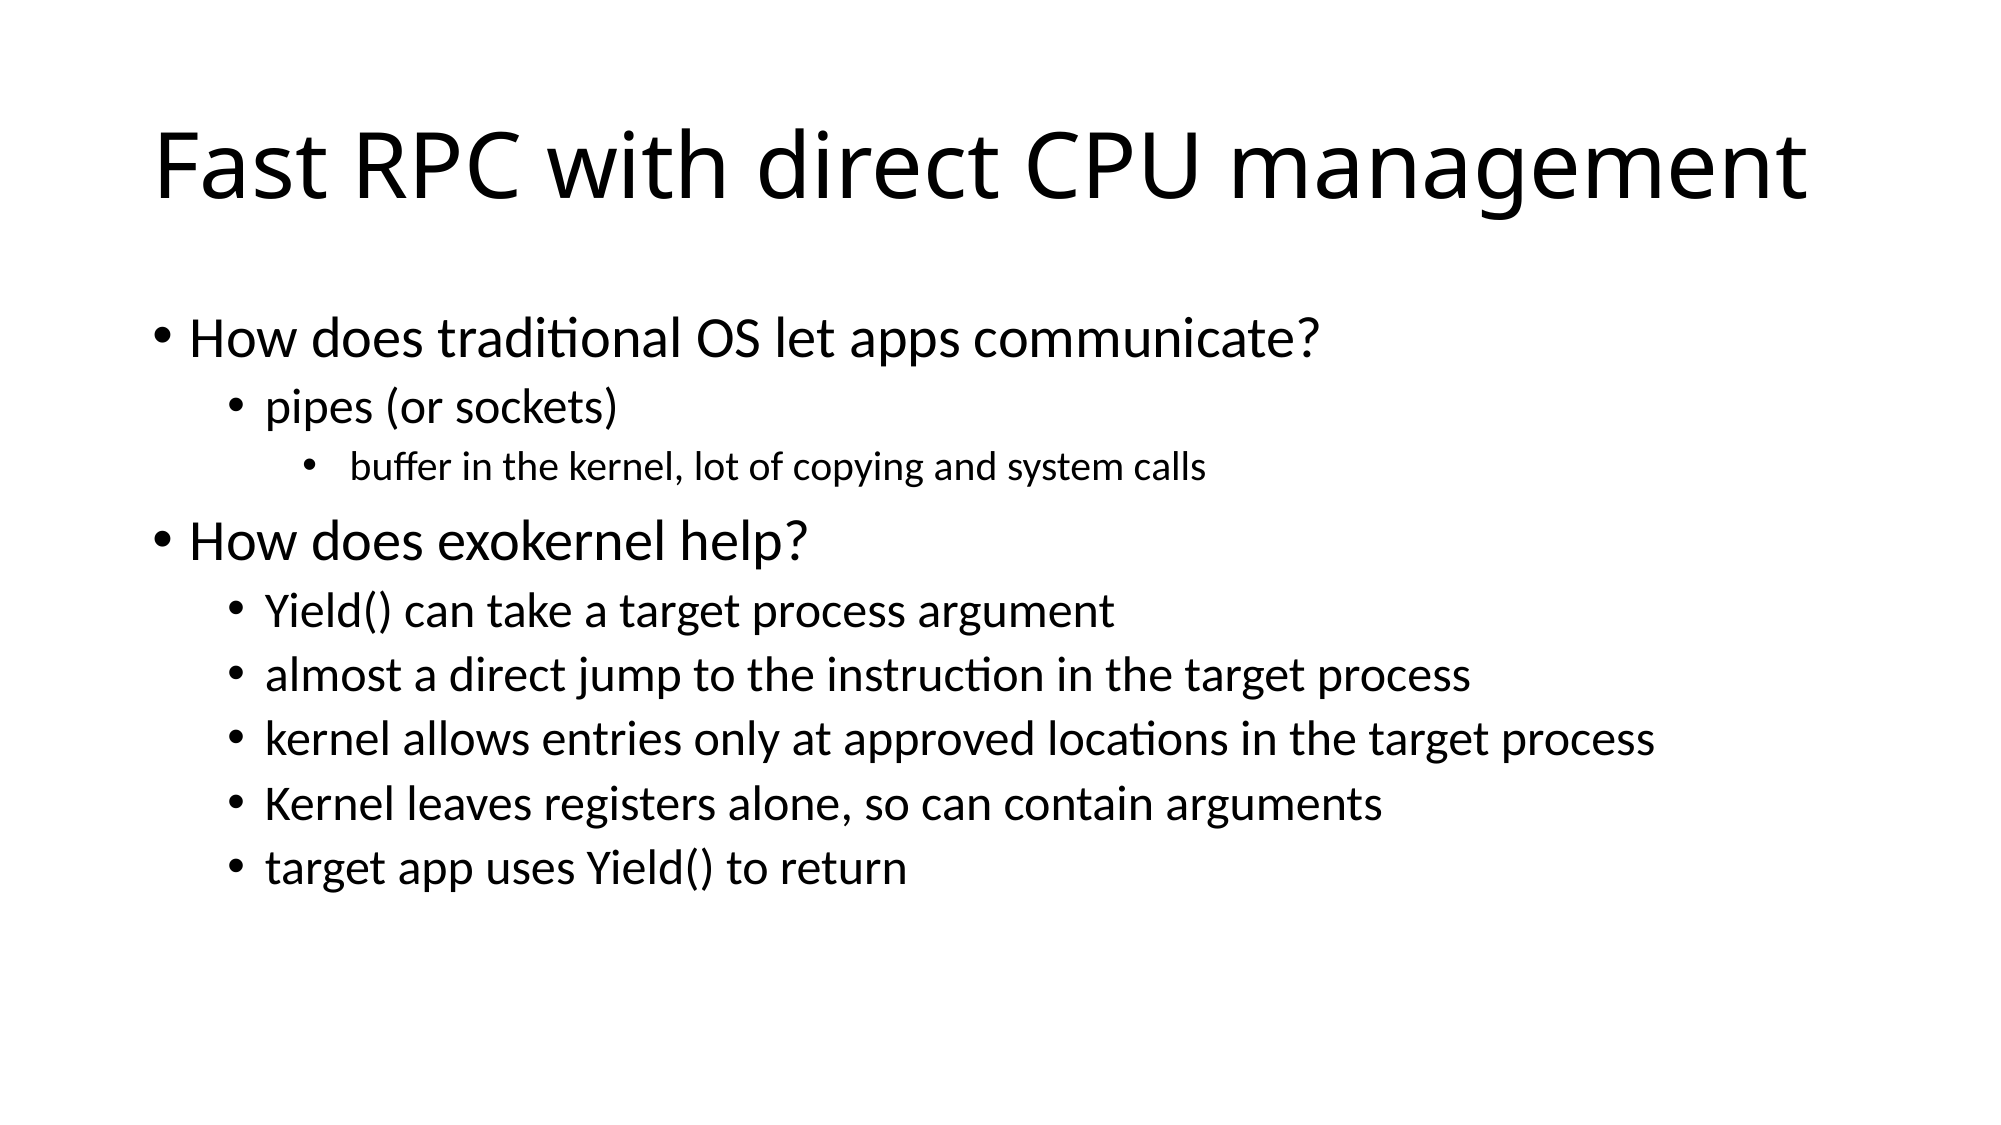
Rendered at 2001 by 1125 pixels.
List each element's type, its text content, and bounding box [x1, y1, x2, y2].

title Fast RPC with direct CPU management [137, 59, 1863, 278]
list How does traditional OS let apps communicate? pipes (or sockets) buffer in the kernel, lot of copying and system calls How does exokernel help? Yield() can take a target process argument almost a direct jump to the instruction in the target process kernel allows entries only at approved locations in the target process Kernel leaves registers alone, so can contain arguments target app uses Yield() to return [137, 299, 1863, 1014]
